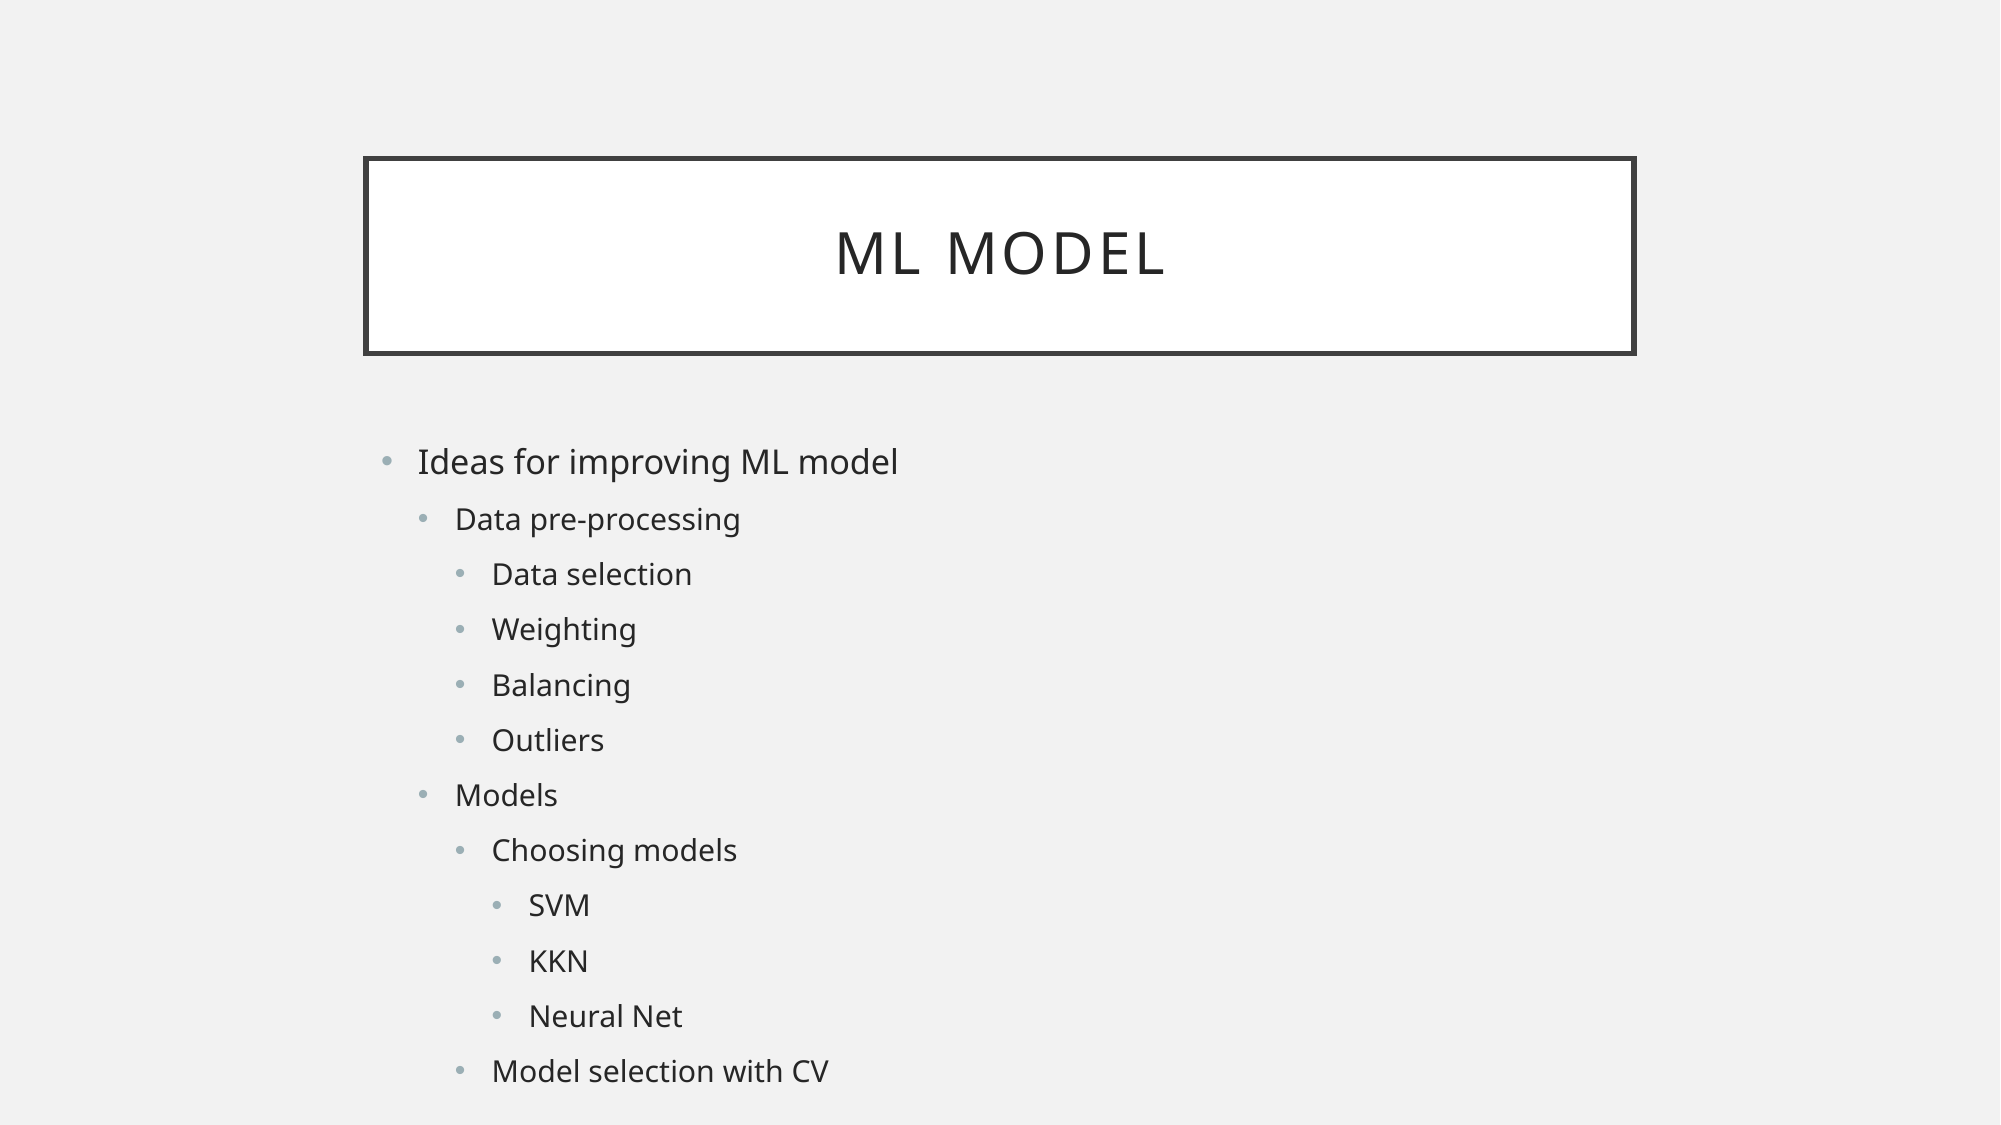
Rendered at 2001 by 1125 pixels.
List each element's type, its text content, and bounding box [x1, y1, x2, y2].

title ML model [363, 156, 1637, 356]
list Ideas for improving ML model Data pre-processing Data selection Weighting Balancing Outliers Models Choosing models SVM KKN Neural Net Model selection with CV [366, 432, 1634, 1101]
